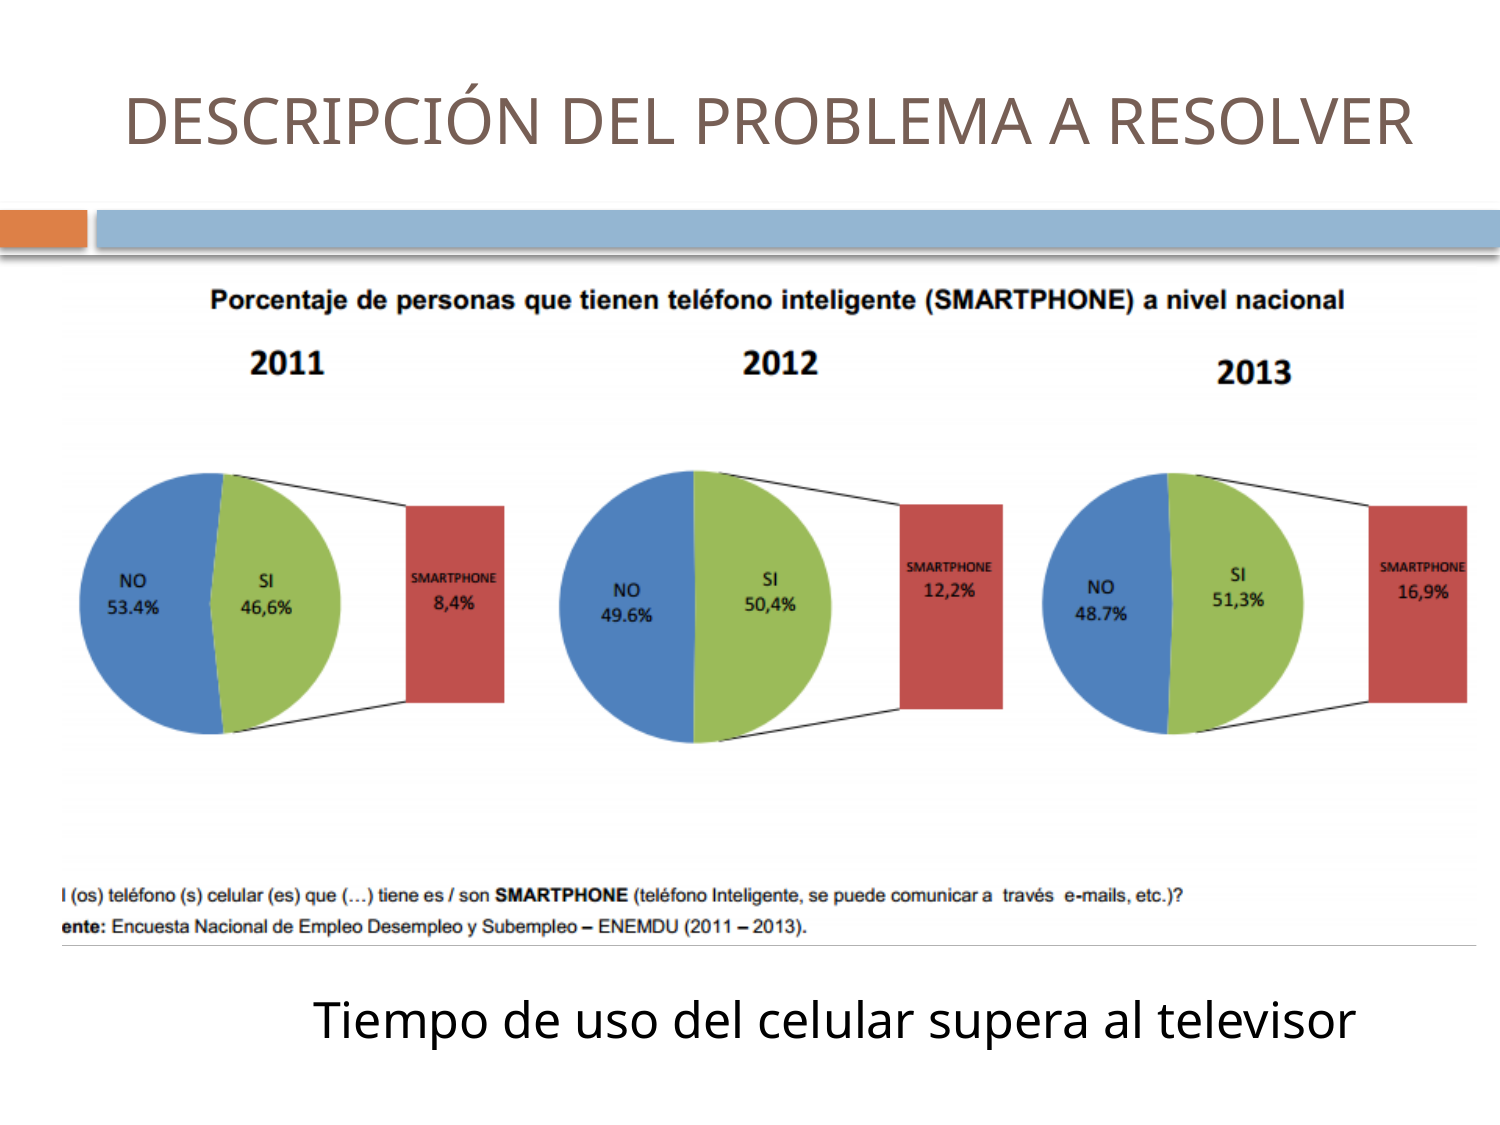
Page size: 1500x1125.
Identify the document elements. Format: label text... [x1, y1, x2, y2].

title DESCRIPCIÓN DEL PROBLEMA A RESOLVER [100, 37, 1438, 200]
picture [61, 266, 1477, 946]
text_box Tiempo de uso del celular supera al televisor [298, 981, 1373, 1057]
